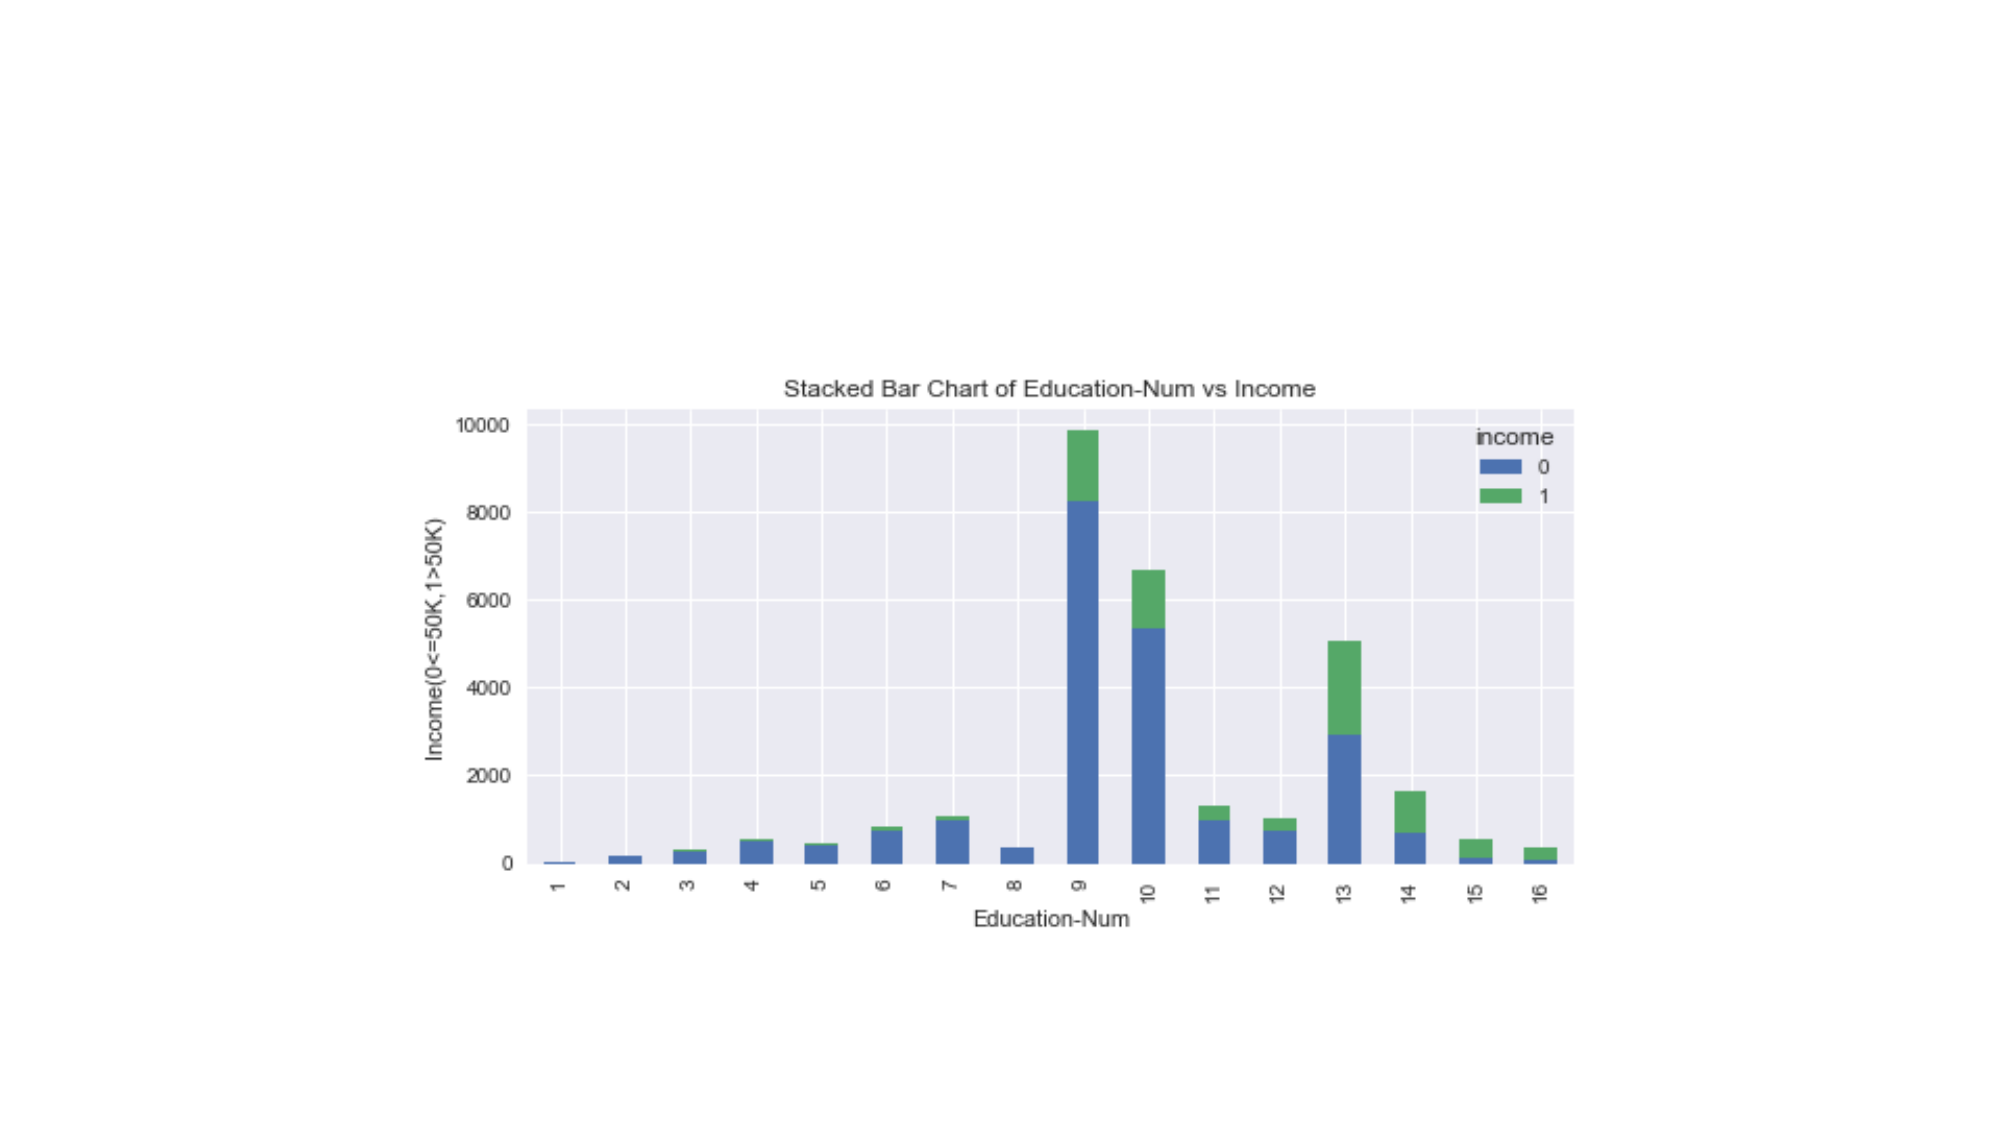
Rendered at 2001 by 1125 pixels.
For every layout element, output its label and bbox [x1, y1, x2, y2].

list [411, 366, 1589, 946]
